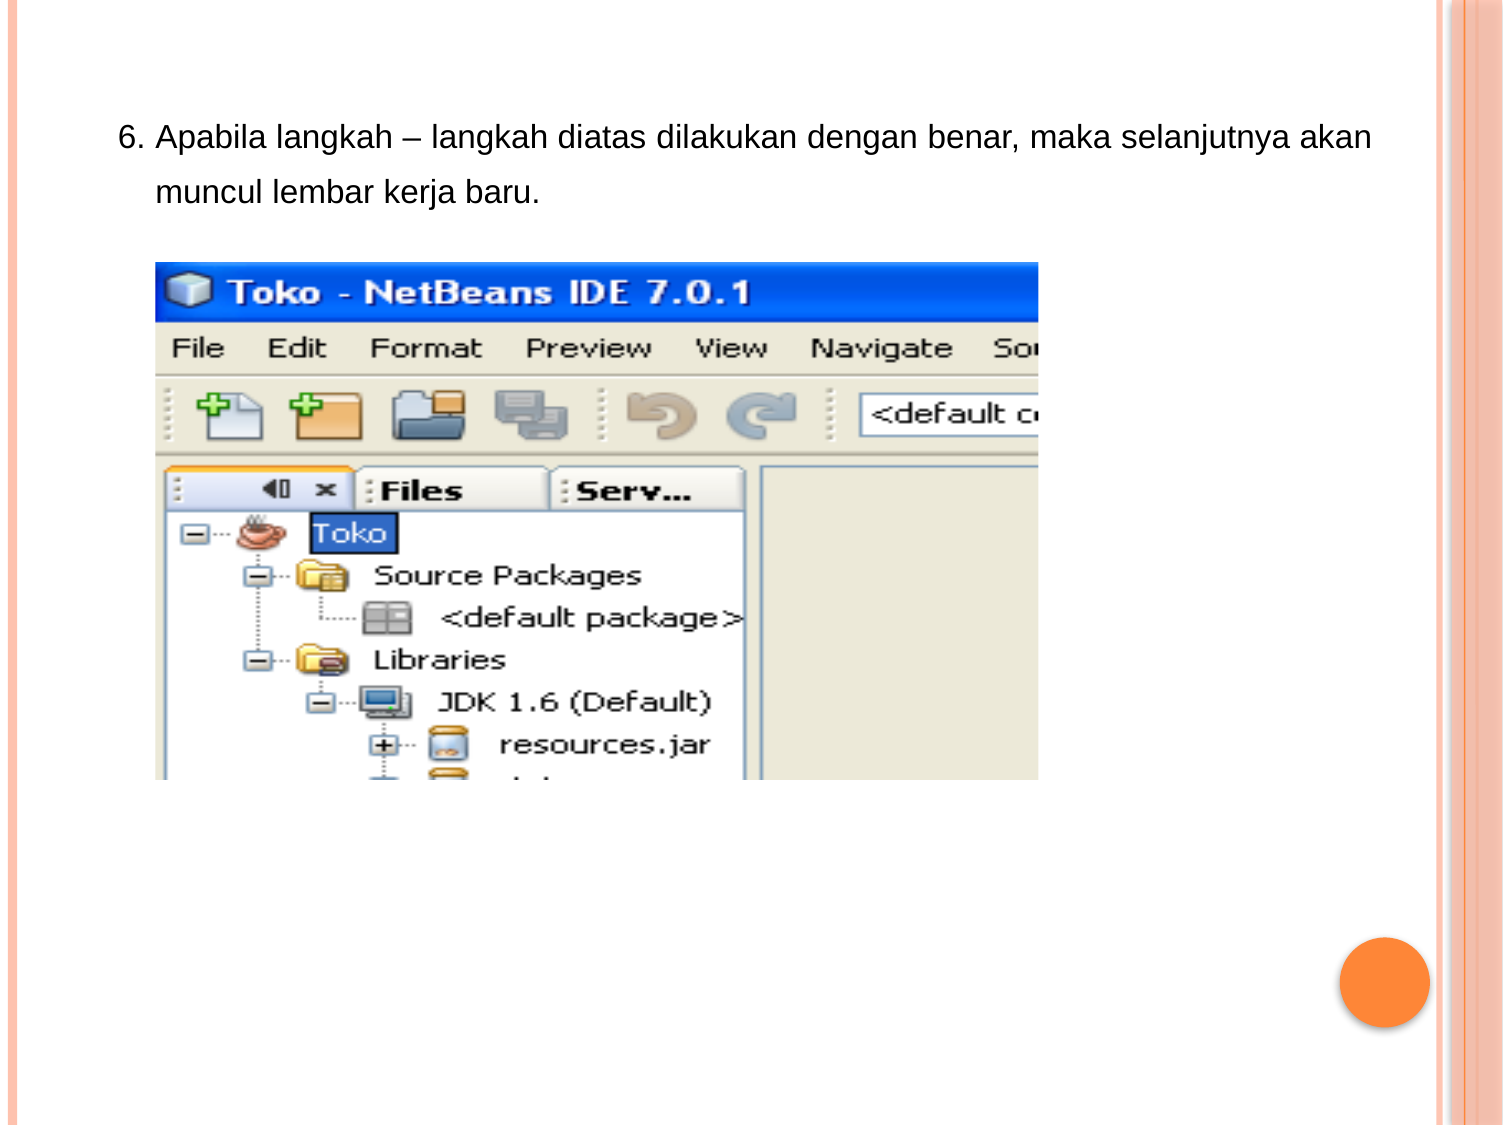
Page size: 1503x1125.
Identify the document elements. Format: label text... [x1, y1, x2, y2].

text_box [155, 262, 1039, 780]
text_box 6. Apabila langkah – langkah diatas dilakukan dengan benar, maka selanjutnya akan muncul lembar kerja baru. [115, 119, 1389, 215]
